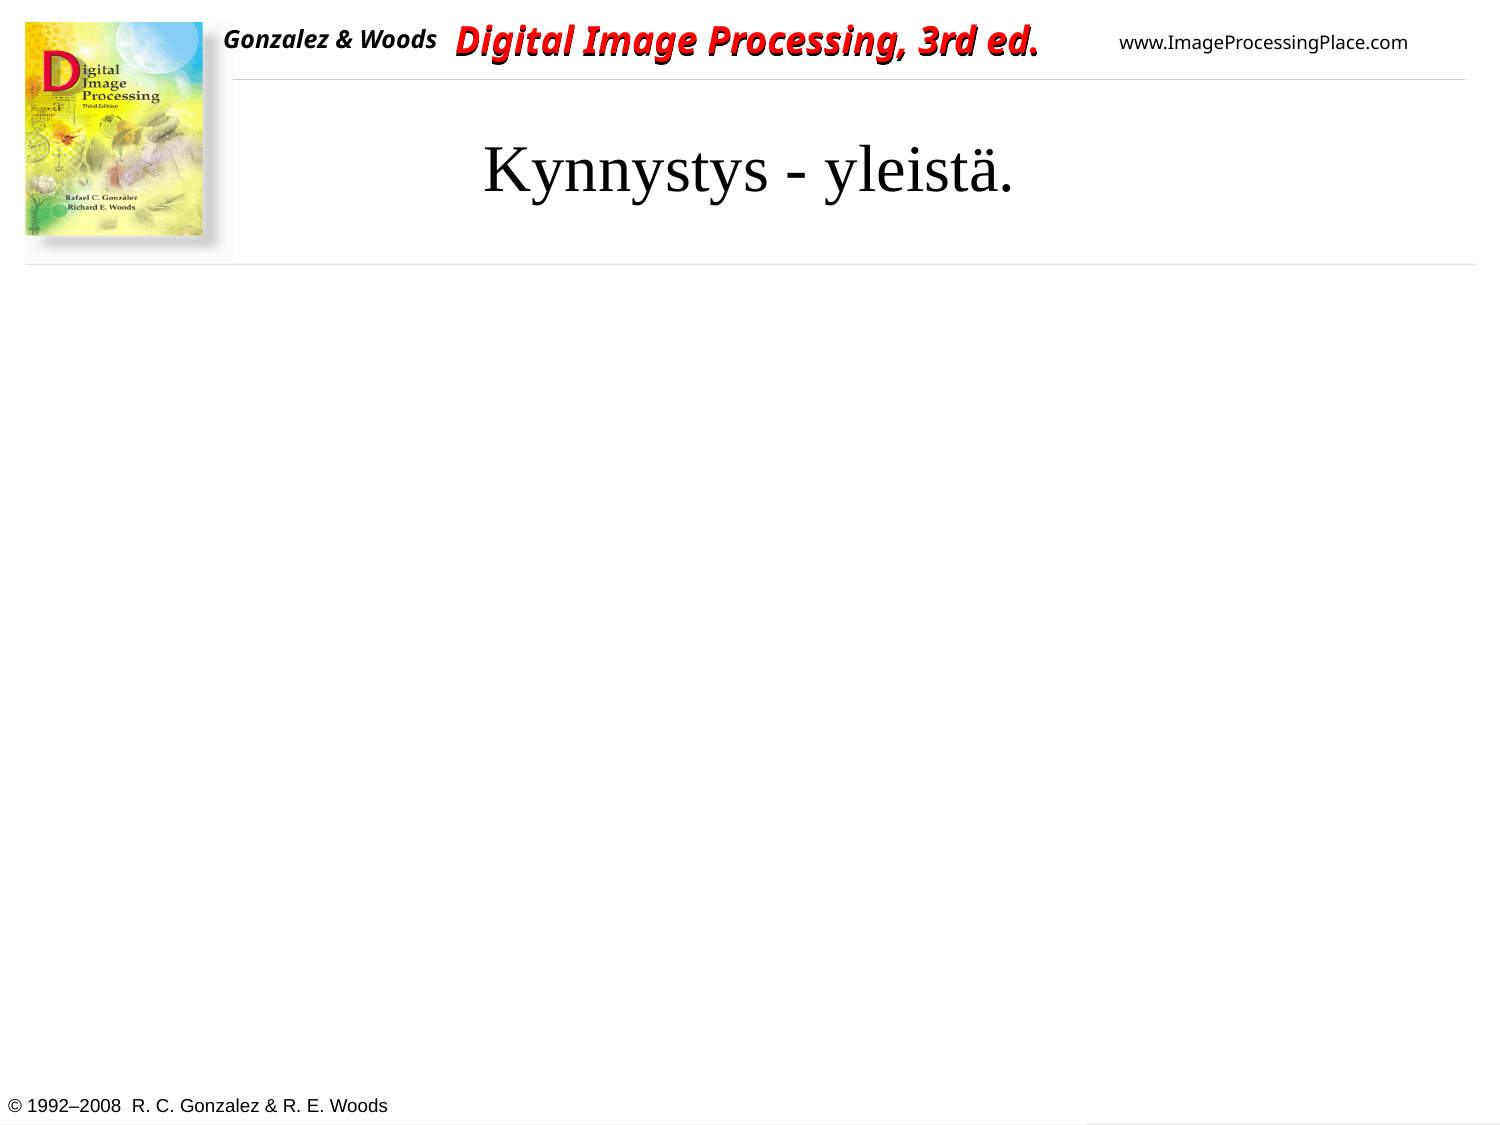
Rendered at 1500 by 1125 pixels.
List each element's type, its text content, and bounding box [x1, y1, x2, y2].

title Kynnystys - yleistä. [103, 117, 1397, 335]
picture [25, 22, 233, 263]
picture [228, 34, 233, 45]
